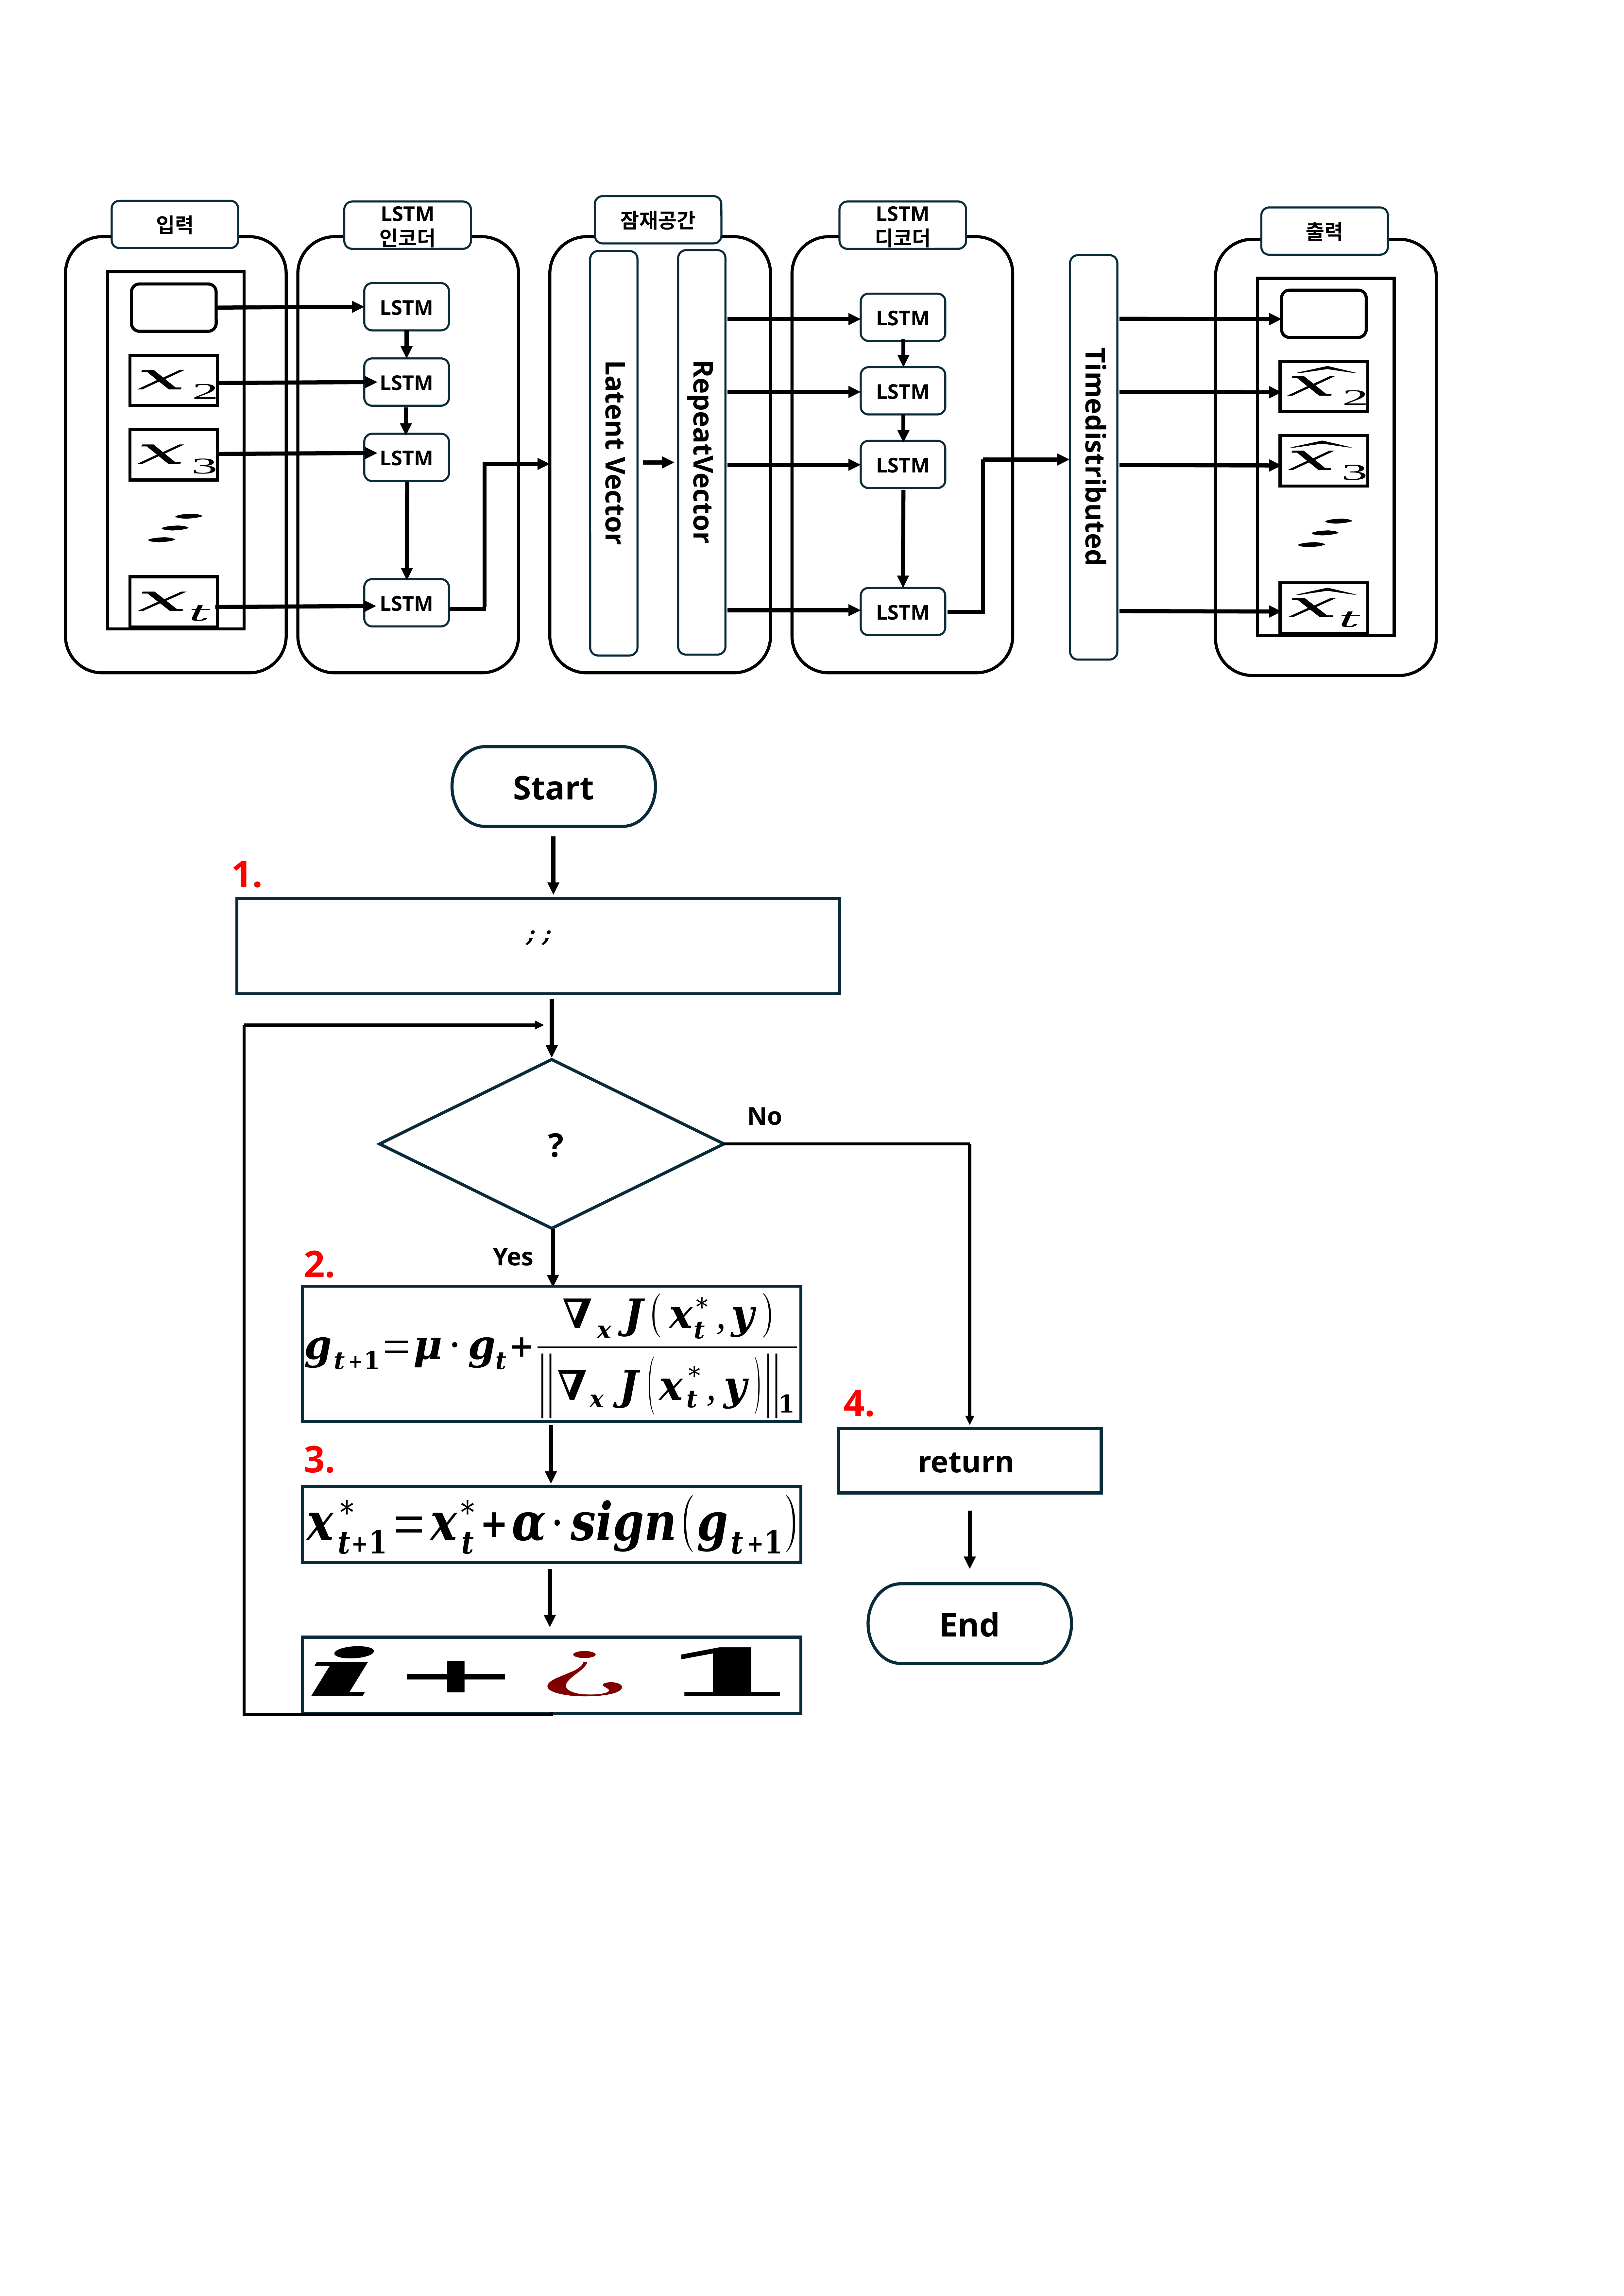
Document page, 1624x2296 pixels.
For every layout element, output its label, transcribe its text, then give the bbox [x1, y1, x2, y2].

text_box LSTM [364, 283, 450, 331]
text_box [678, 250, 726, 655]
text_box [216, 306, 365, 308]
text_box 잠재공간 [594, 196, 722, 244]
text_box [590, 251, 638, 656]
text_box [216, 382, 378, 383]
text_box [215, 606, 376, 607]
text_box LSTM 인코더 [344, 201, 471, 249]
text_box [54, 1214, 742, 1522]
text_box LSTM [860, 293, 946, 342]
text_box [406, 482, 408, 581]
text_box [1215, 239, 1437, 676]
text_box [1119, 465, 1282, 466]
text_box [297, 466, 519, 674]
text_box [65, 236, 286, 673]
text_box LSTM [364, 433, 450, 482]
text_box [791, 236, 1013, 674]
text_box 입력 [111, 200, 239, 236]
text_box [1070, 255, 1118, 660]
text_box LSTM [364, 578, 450, 627]
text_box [216, 453, 378, 454]
text_box 출력 [1261, 207, 1389, 239]
text_box 1. [226, 848, 282, 897]
text_box [297, 236, 519, 607]
text_box LSTM [860, 367, 946, 415]
text_box LSTM [860, 440, 946, 489]
text_box 4. [839, 1377, 895, 1426]
text_box No [719, 1098, 811, 1132]
text_box Start [451, 746, 656, 827]
text_box [549, 236, 771, 674]
text_box LSTM 디코더 [839, 201, 967, 249]
text_box LSTM [364, 358, 450, 406]
text_box LSTM [860, 587, 946, 636]
text_box End [867, 1583, 1072, 1664]
